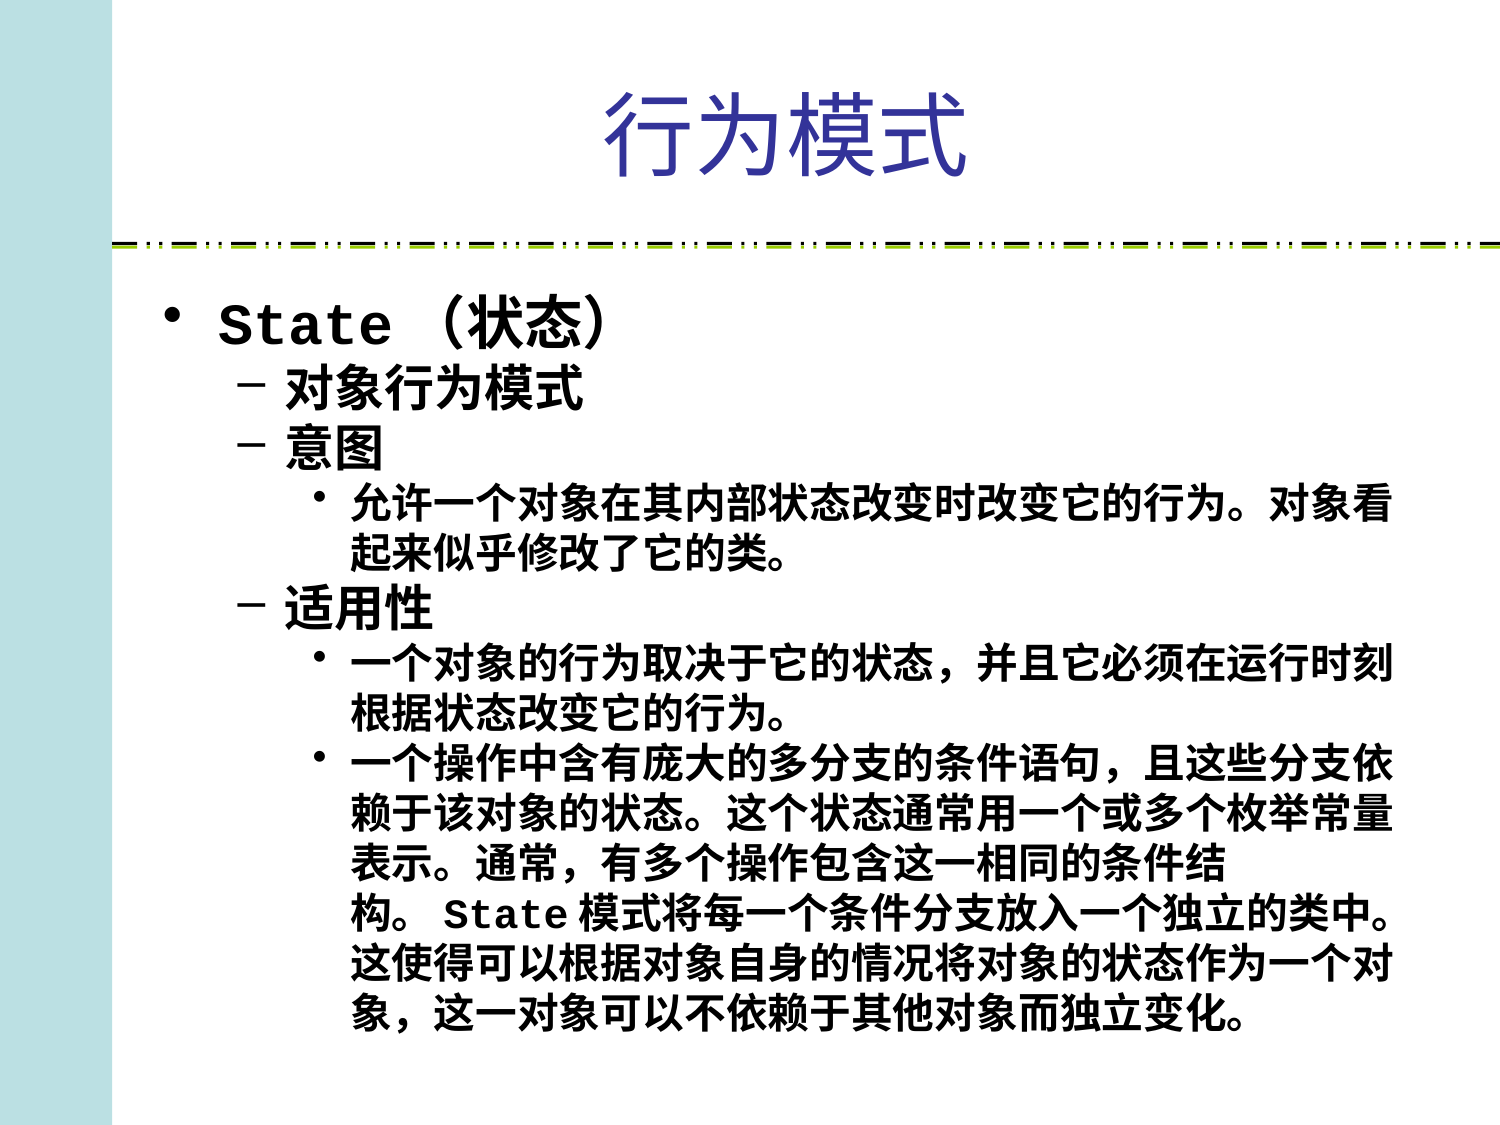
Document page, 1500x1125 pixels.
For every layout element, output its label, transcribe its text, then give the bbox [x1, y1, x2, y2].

list State（状态） 对象行为模式 意图 允许一个对象在其内部状态改变时改变它的行为。对象看起来似乎修改了它的类。 适用性 一个对象的行为取决于它的状态，并且它必须在运行时刻根据状态改变它的行为。 一个操作中含有庞大的多分支的条件语句，且这些分支依赖于该对象的状态。这个状态通常用一个或多个枚举常量表示。通常，有多个操作包含这一相同的条件结构。State模式将每一个条件分支放入一个独立的类中。这使得可以根据对象自身的情况将对象的状态作为一个对象，这一对象可以不依赖于其他对象而独立变化。 [147, 278, 1425, 1071]
title 行为模式 [147, 44, 1426, 221]
